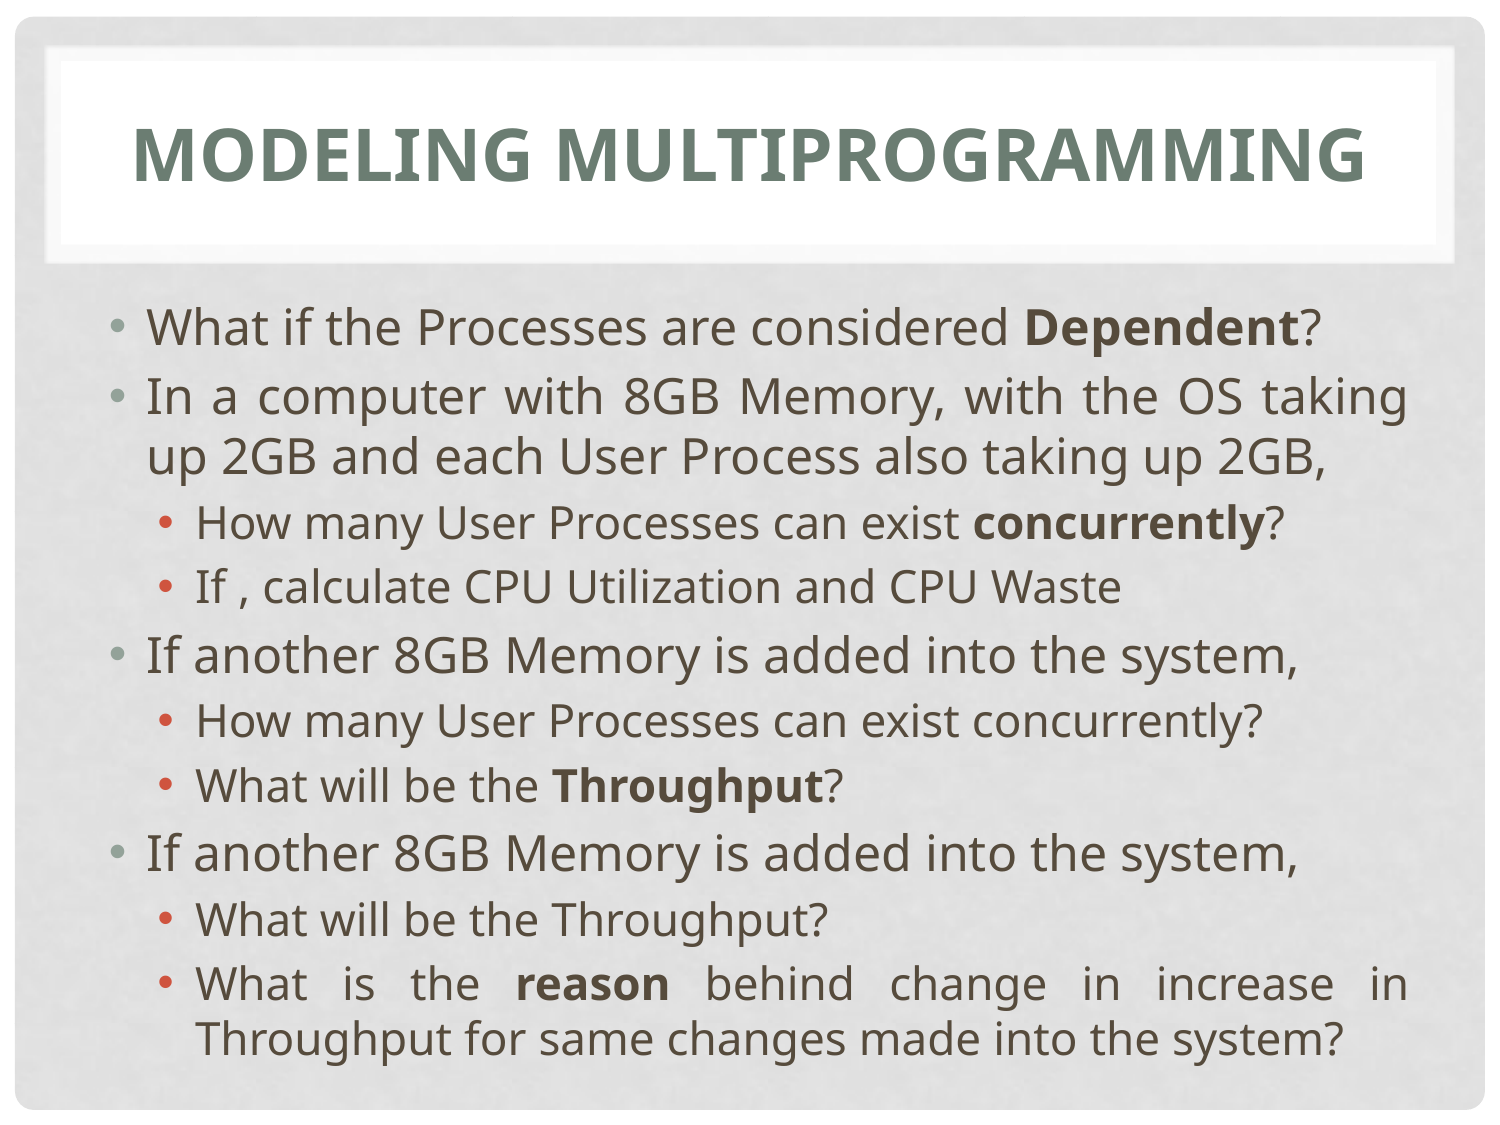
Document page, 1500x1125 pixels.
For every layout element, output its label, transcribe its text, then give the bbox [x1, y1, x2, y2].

text_box modeling multiprogramming [0, 66, 1500, 238]
